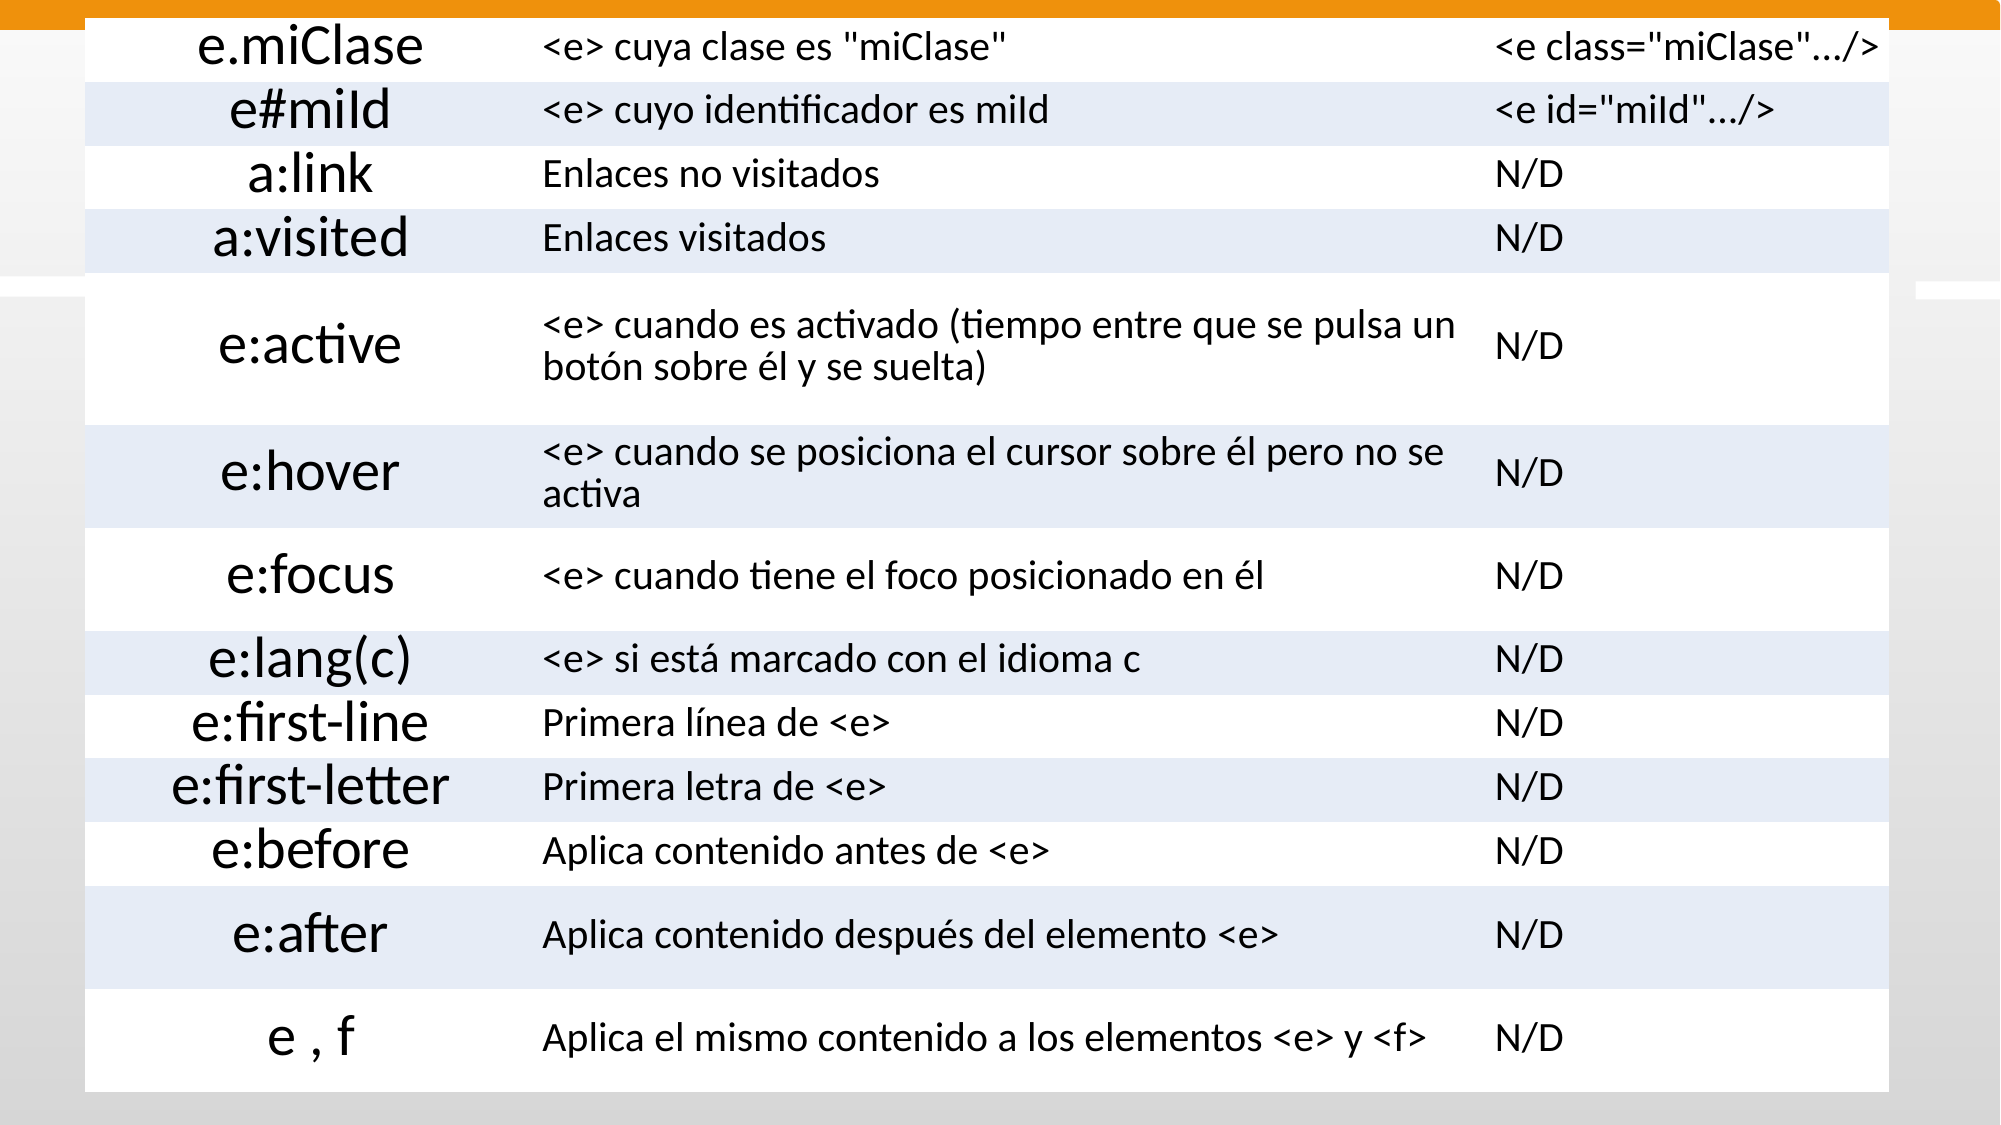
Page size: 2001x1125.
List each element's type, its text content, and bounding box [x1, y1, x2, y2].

table_cell N/D [1489, 528, 1889, 631]
table_cell e:first-line [85, 695, 537, 758]
table_cell N/D [1489, 209, 1889, 273]
table_cell Aplica contenido después del elemento <e> [537, 886, 1489, 989]
table_cell Enlaces no visitados [537, 146, 1489, 209]
table_cell e:focus [85, 528, 537, 631]
table_cell N/D [1489, 822, 1889, 886]
table_cell <e id="miId".../> [1489, 82, 1889, 146]
table_cell Primera letra de <e> [537, 758, 1489, 822]
table_cell e:hover [85, 425, 537, 528]
table_cell N/D [1489, 146, 1889, 209]
table_header <e> cuya clase es "miClase" [537, 18, 1489, 82]
table_header <e class="miClase".../> [1489, 18, 1889, 82]
table_cell N/D [1489, 886, 1889, 989]
table_cell e:lang(c) [85, 631, 537, 695]
table_cell Enlaces visitados [537, 209, 1489, 273]
table_cell <e> cuyo identificador es miId [537, 82, 1489, 146]
table_cell e:before [85, 822, 537, 886]
table_cell <e> si está marcado con el idioma c [537, 631, 1489, 695]
table_cell Aplica el mismo contenido a los elementos <e> y <f> [537, 989, 1489, 1092]
table_cell N/D [1489, 989, 1889, 1092]
table_cell <e> cuando se posiciona el cursor sobre él pero no se activa [537, 425, 1489, 528]
table_cell a:visited [85, 209, 537, 273]
table_cell N/D [1489, 695, 1889, 758]
table_cell e:after [85, 886, 537, 989]
table_cell N/D [1489, 273, 1889, 425]
table_cell Aplica contenido antes de <e> [537, 822, 1489, 886]
table_cell N/D [1489, 758, 1889, 822]
table_header e.miClase [85, 18, 537, 82]
table_cell e , f [85, 989, 537, 1092]
table_cell e:first-letter [85, 758, 537, 822]
table_cell <e> cuando es activado (tiempo entre que se pulsa un botón sobre él y se suelta) [537, 273, 1489, 425]
table_cell N/D [1489, 425, 1889, 528]
table_cell a:link [85, 146, 537, 209]
table_cell <e> cuando tiene el foco posicionado en él [537, 528, 1489, 631]
table_cell e#miId [85, 82, 537, 146]
table_cell e:active [85, 273, 537, 425]
table_cell Primera línea de <e> [537, 695, 1489, 758]
table_cell N/D [1489, 631, 1889, 695]
